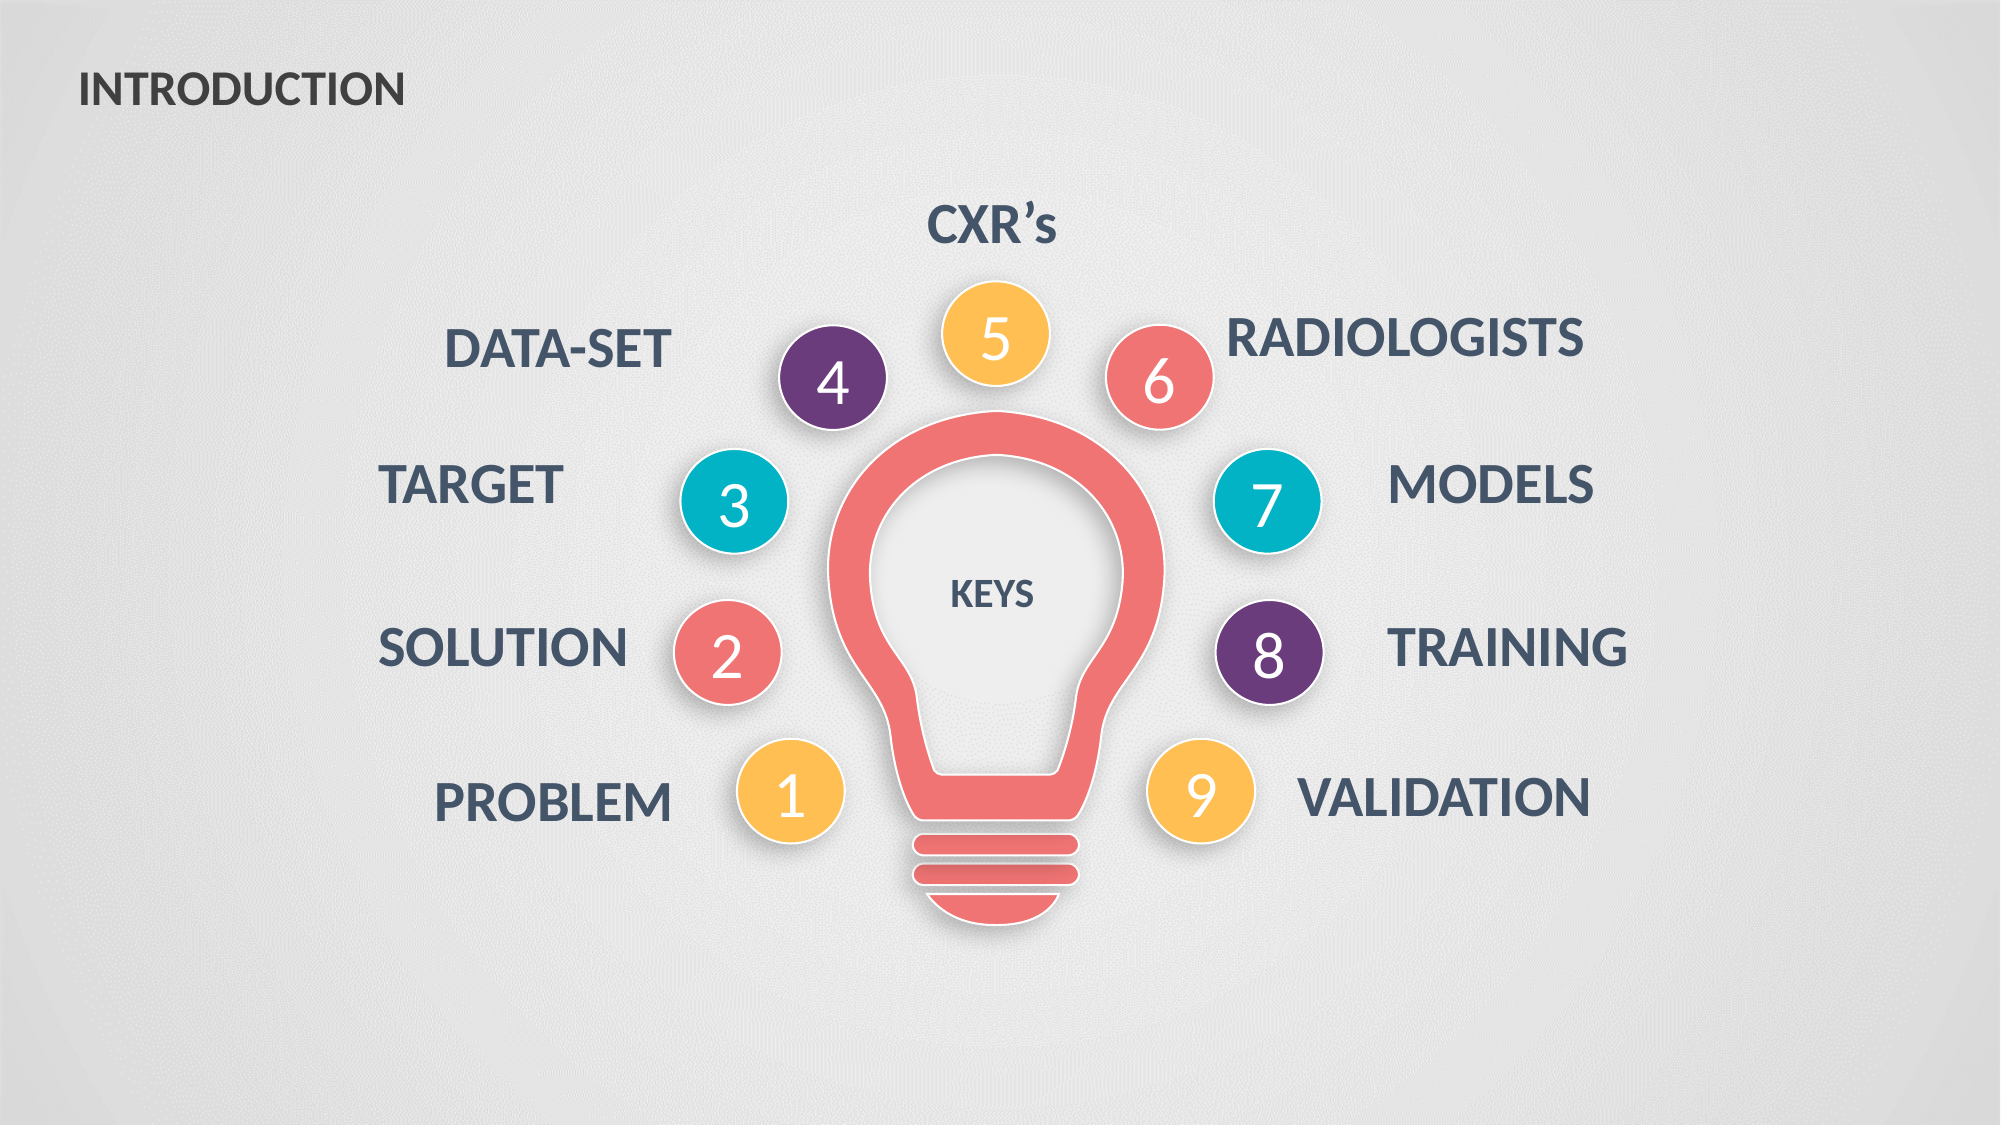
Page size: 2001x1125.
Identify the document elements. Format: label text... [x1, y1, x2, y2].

picture [0, 0, 2001, 1125]
text_box 1 [744, 737, 846, 845]
text_box [826, 410, 1166, 822]
text_box DATA-SET [444, 309, 766, 380]
text_box VALIDATION [1297, 757, 1618, 828]
text_box 9 [1146, 737, 1257, 845]
text_box INTRODUCTION [63, 48, 761, 124]
text_box [911, 835, 1081, 857]
text_box 5 [941, 280, 1051, 388]
text_box [925, 892, 1061, 927]
text_box 3 [681, 447, 790, 555]
text_box PROBLEM [434, 763, 755, 834]
text_box 7 [1212, 447, 1323, 555]
text_box 6 [1104, 323, 1215, 431]
text_box TRAINING [1387, 608, 1708, 679]
text_box SOLUTION [378, 608, 699, 679]
text_box KEYS [879, 565, 1106, 616]
text_box [911, 866, 1081, 887]
text_box 4 [778, 324, 888, 432]
text_box CXR’s [927, 185, 1248, 256]
text_box RADIOLOGISTS [1226, 298, 1652, 369]
text_box 8 [1214, 598, 1325, 706]
text_box MODELS [1387, 445, 1708, 516]
text_box TARGET [378, 445, 699, 516]
text_box 2 [680, 598, 783, 706]
